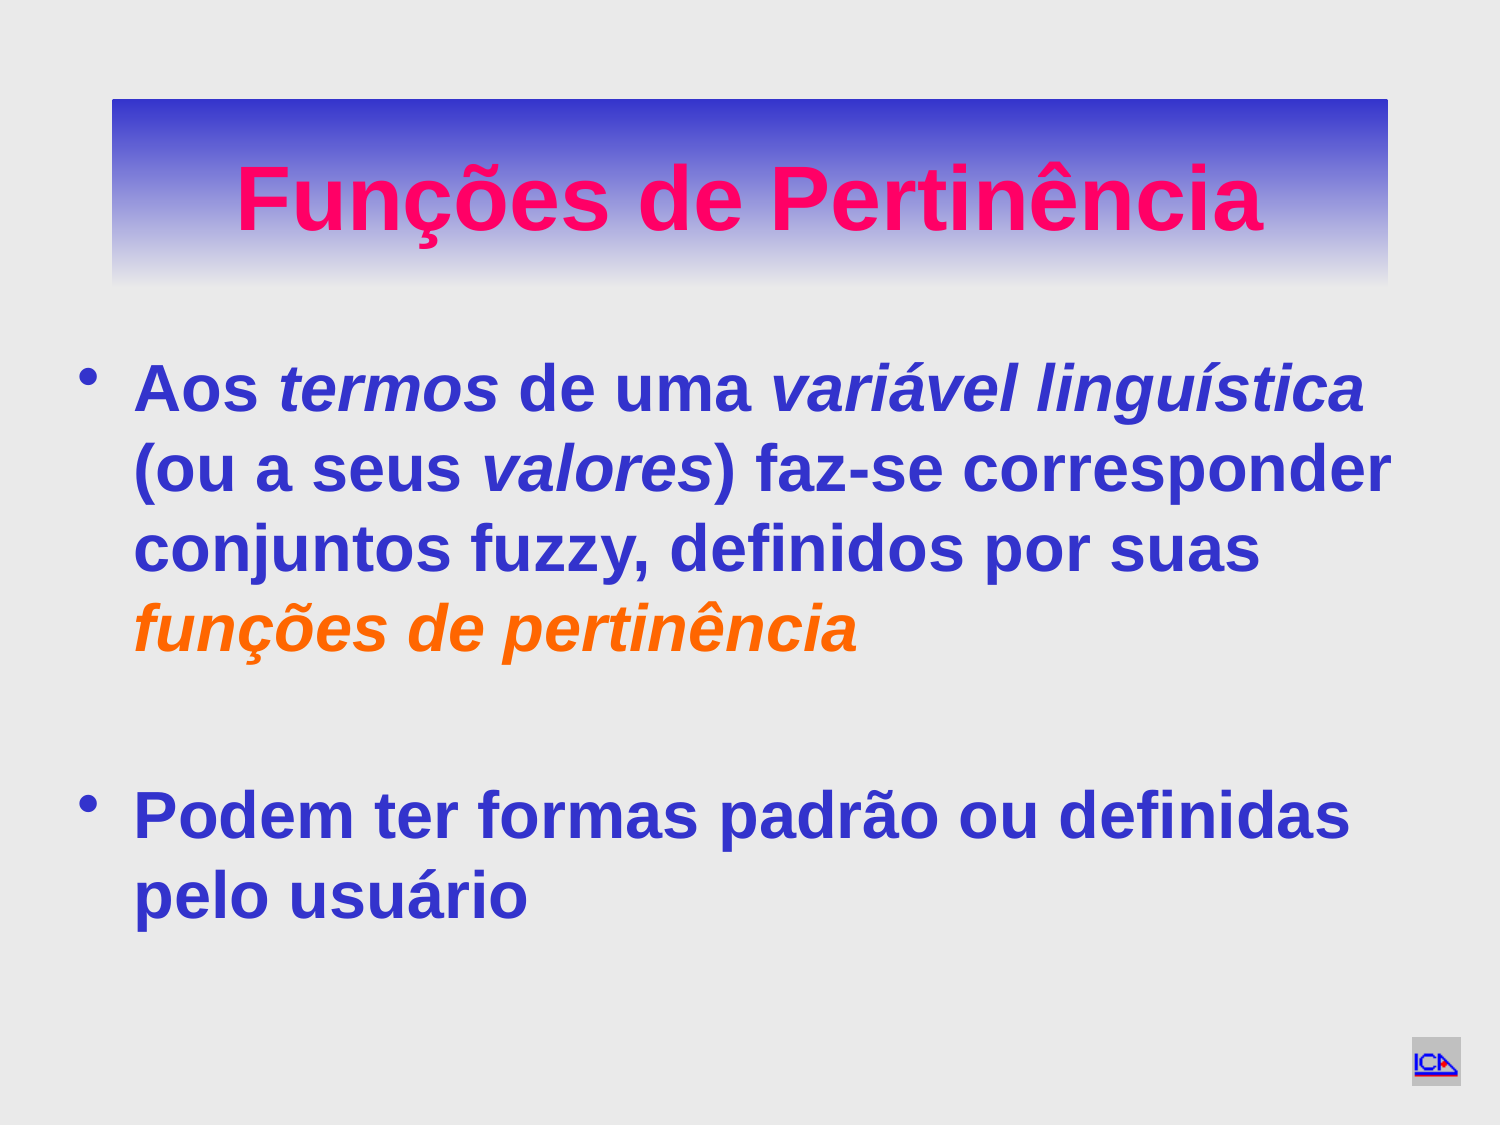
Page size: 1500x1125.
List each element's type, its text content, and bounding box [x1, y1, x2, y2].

picture [1412, 1037, 1461, 1086]
list Aos termos de uma variável linguística (ou a seus valores) faz-se corresponder conjuntos fuzzy, definidos por suas funções de pertinência Podem ter formas padrão ou definidas pelo usuário [62, 337, 1500, 975]
title Funções de Pertinência [112, 99, 1388, 288]
